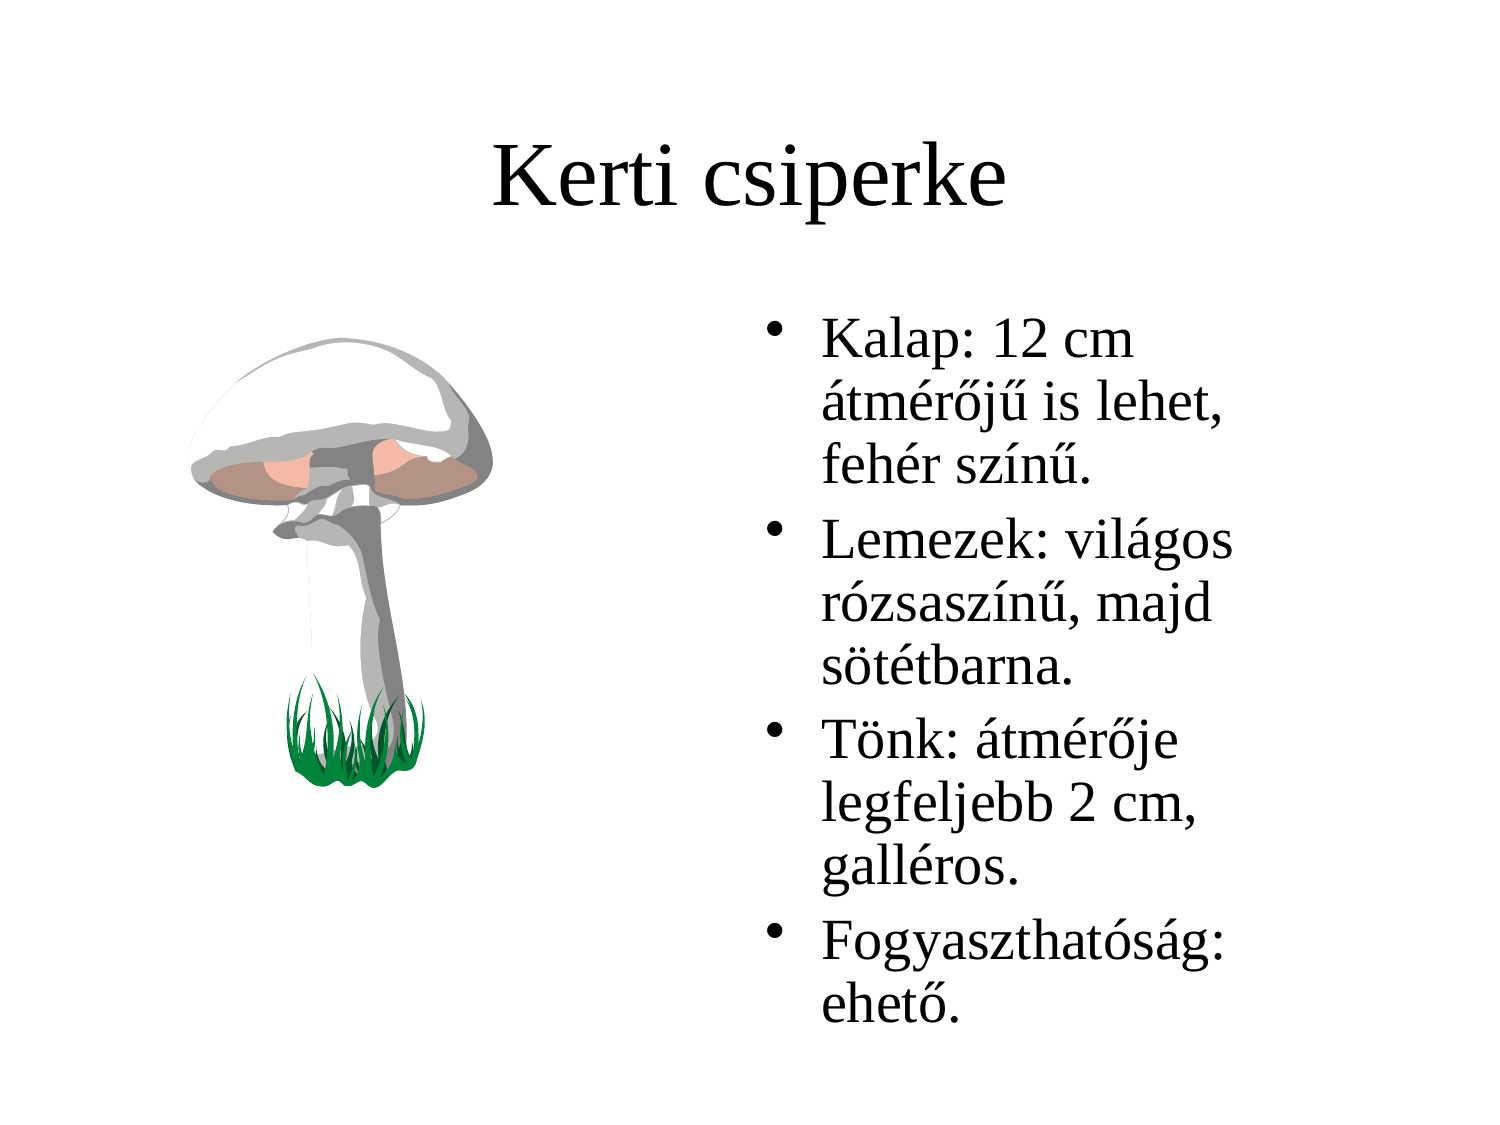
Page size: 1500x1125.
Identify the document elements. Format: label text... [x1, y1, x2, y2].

title Kerti csiperke [112, 74, 1388, 263]
picture [187, 336, 494, 789]
list Kalap: 12 cm átmérőjű is lehet, fehér színű. Lemezek: világos rózsaszínű, majd sötétbarna. Tönk: átmérője legfeljebb 2 cm, galléros. Fogyaszthatóság: ehető. [749, 299, 1341, 1009]
